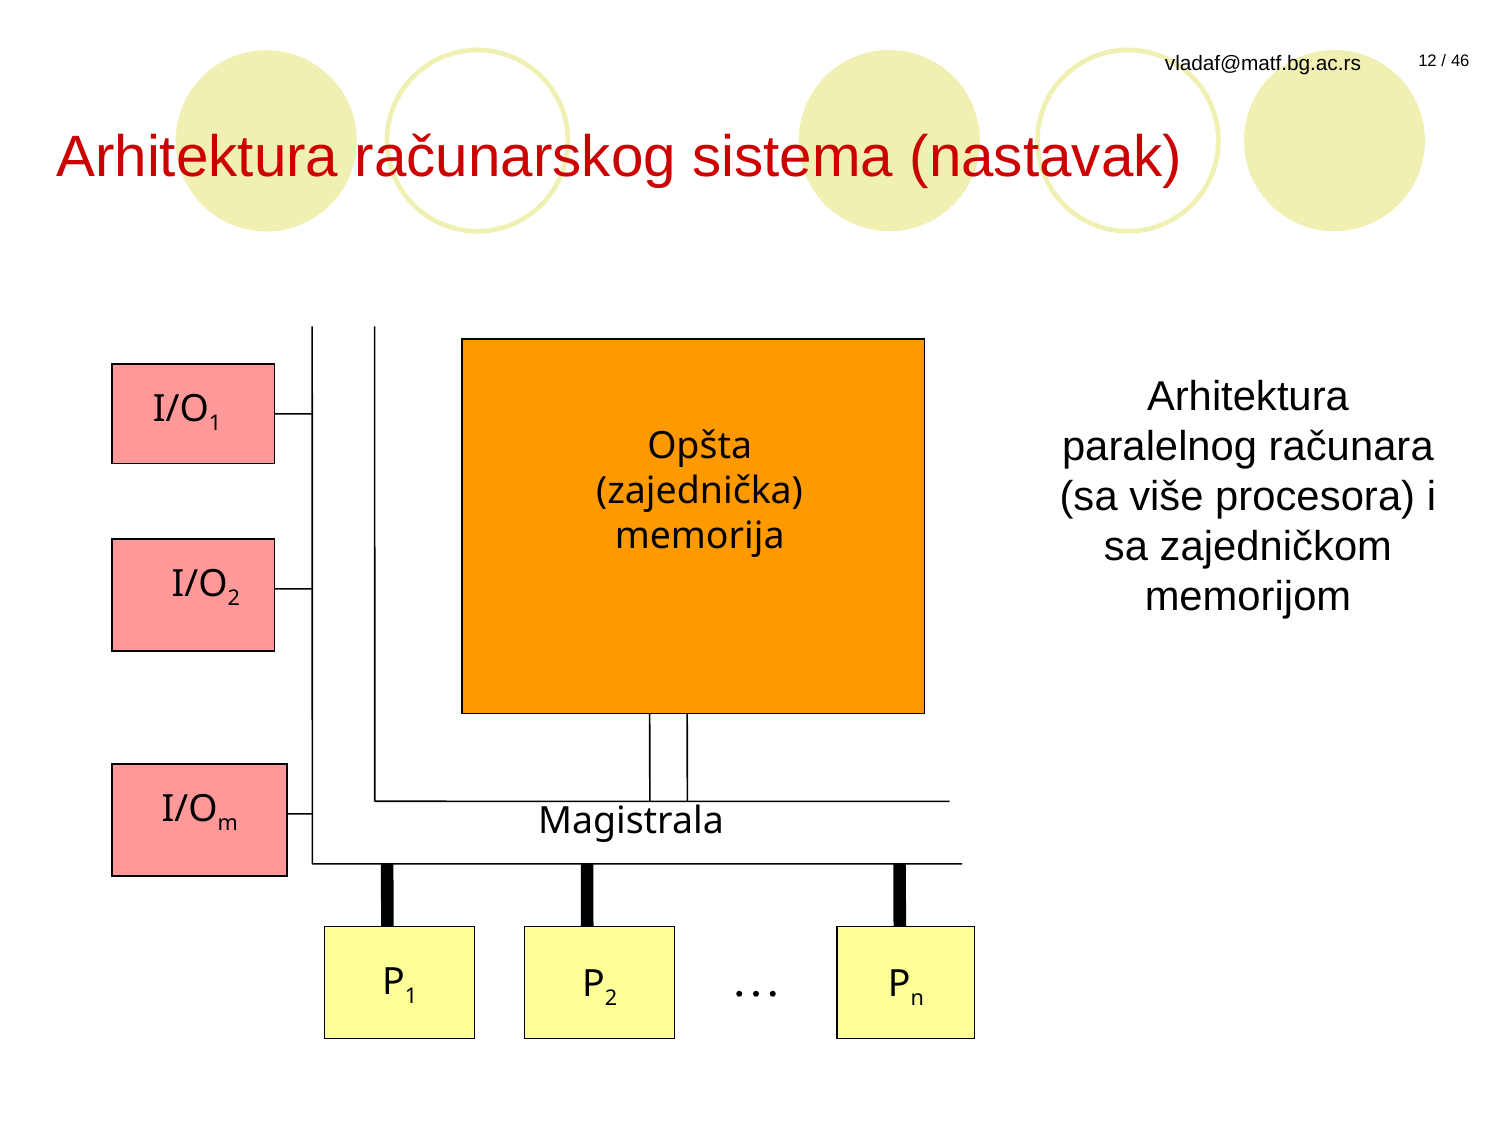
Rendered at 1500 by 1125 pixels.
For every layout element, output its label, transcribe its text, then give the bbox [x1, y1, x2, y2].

title Arhitektura računarskog sistema (nastavak) [41, 78, 1500, 229]
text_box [111, 326, 975, 1039]
text_box Arhitektura paralelnog računara (sa više procesora) i sa zajedničkom memorijom [1033, 361, 1463, 627]
